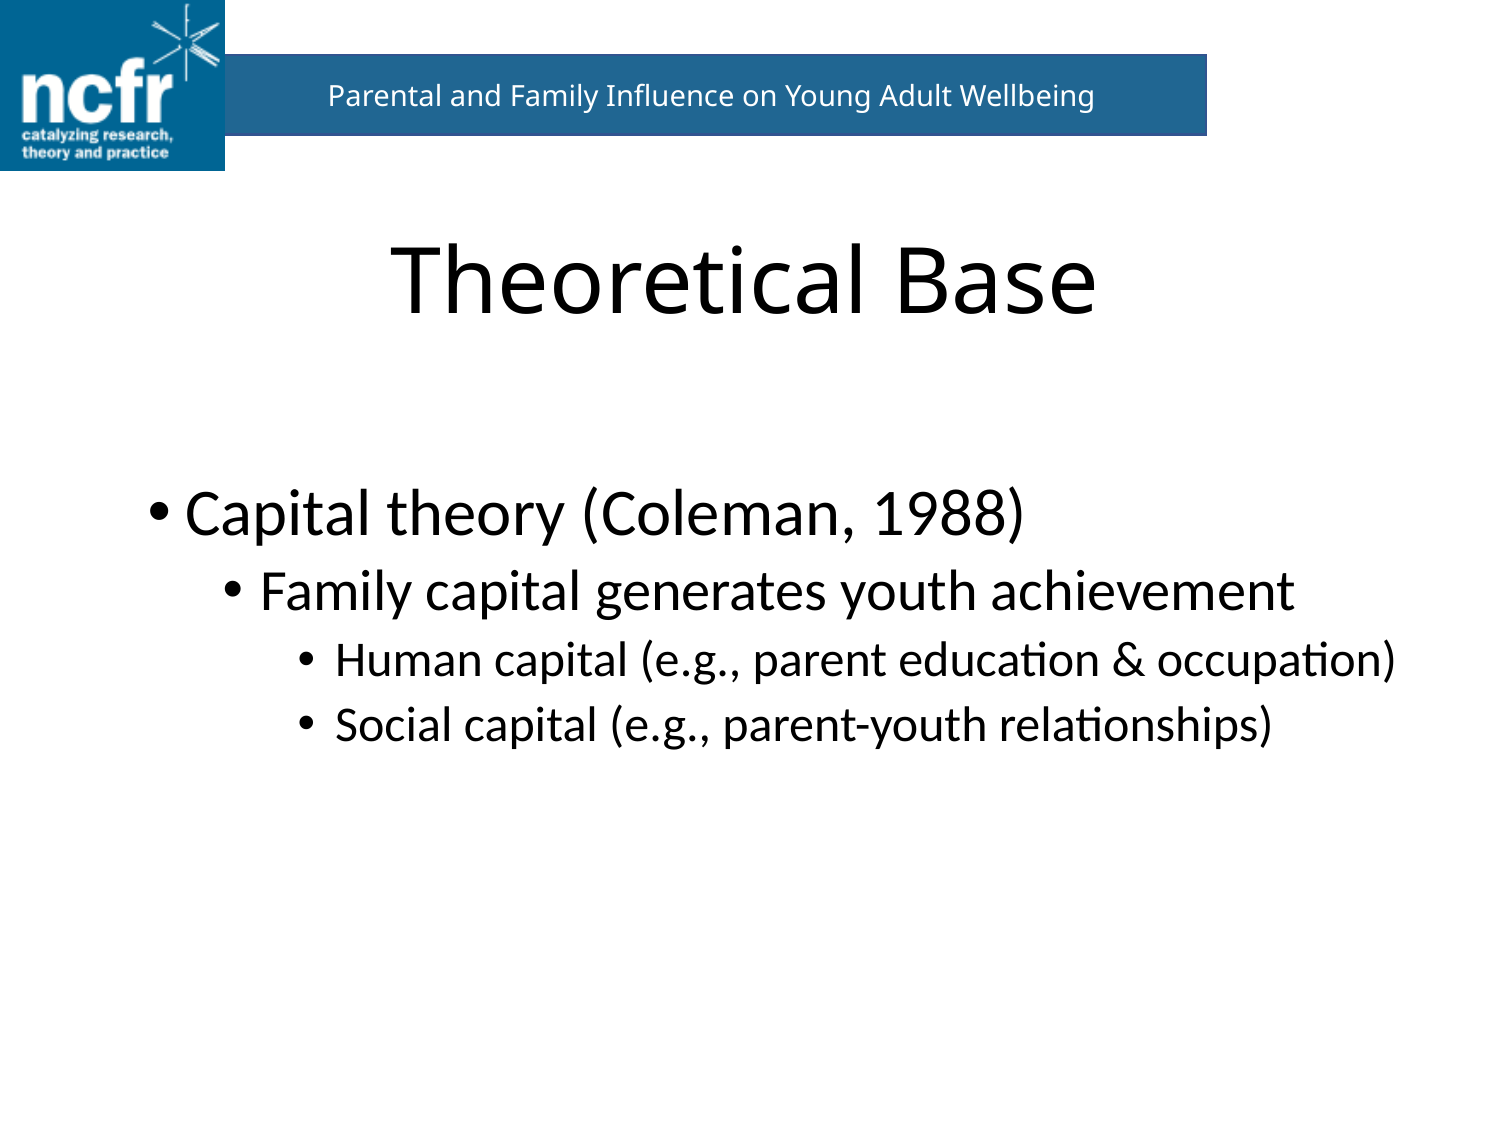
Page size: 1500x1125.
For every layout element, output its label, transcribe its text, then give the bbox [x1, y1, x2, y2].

list Capital theory (Coleman, 1988) Family capital generates youth achievement Human capital (e.g., parent education & occupation) Social capital (e.g., parent-youth relationships) [132, 470, 1422, 954]
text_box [0, 0, 1206, 171]
title Theoretical Base [97, 175, 1392, 393]
